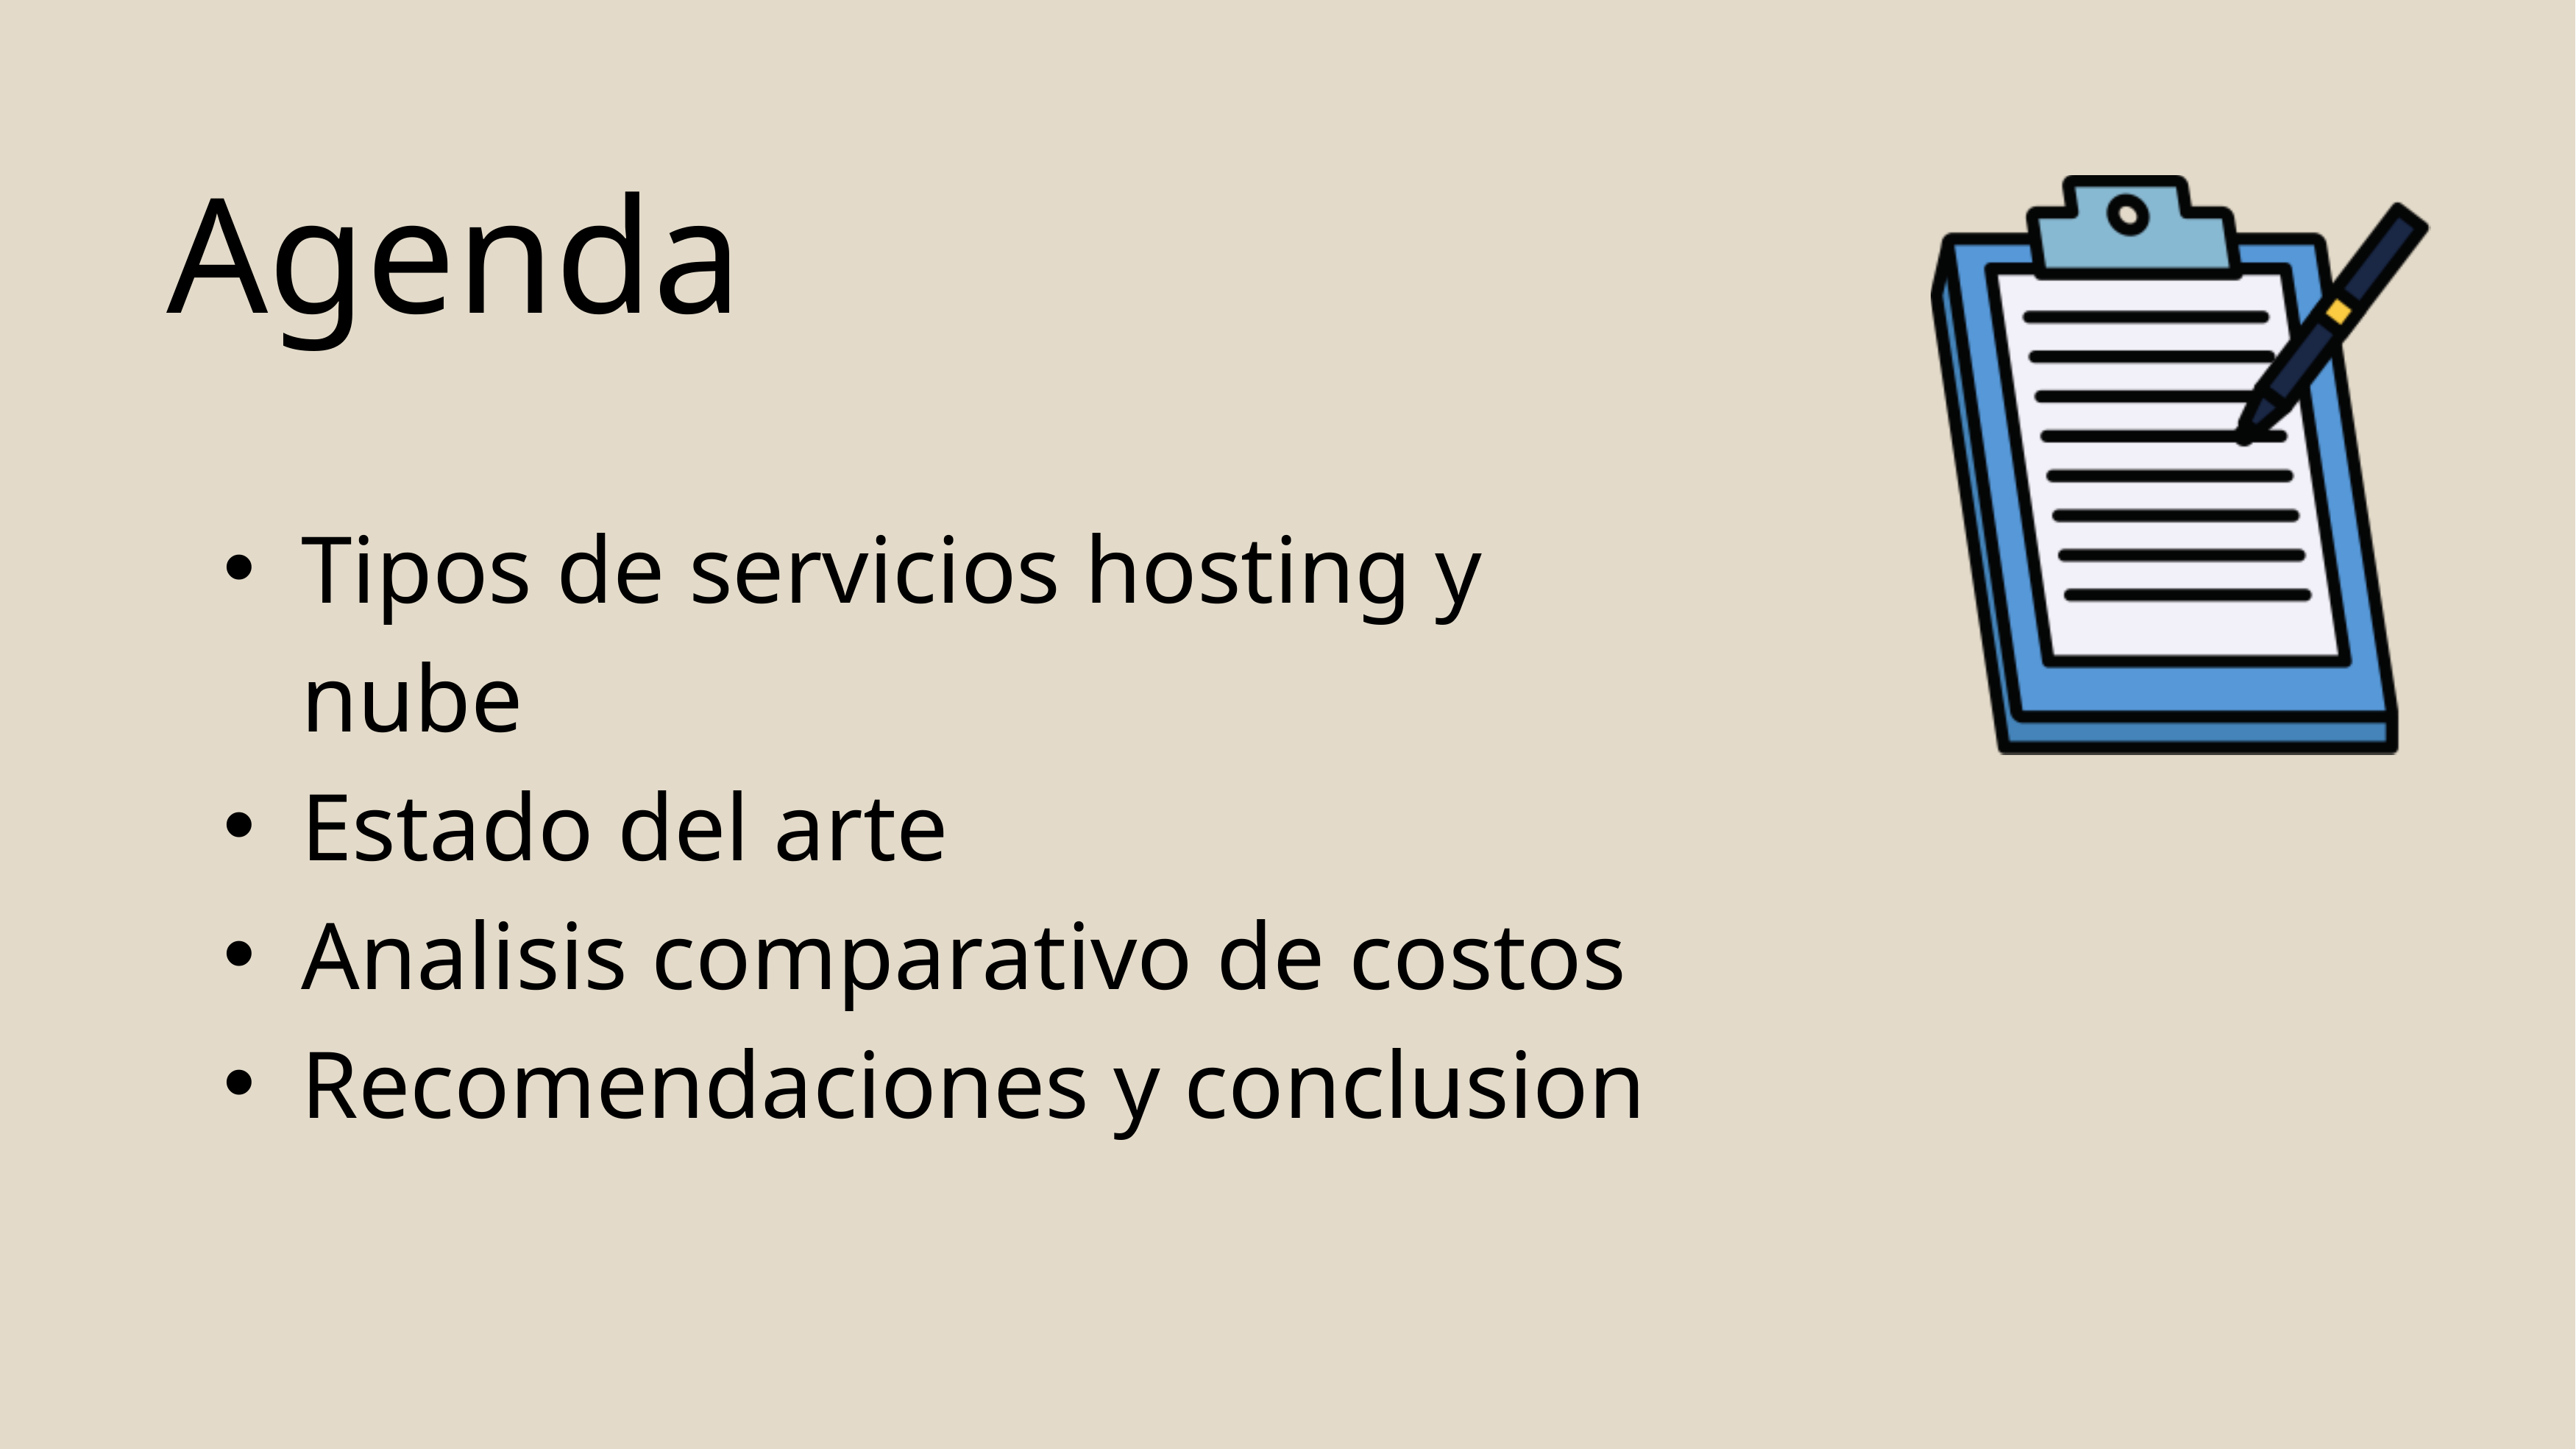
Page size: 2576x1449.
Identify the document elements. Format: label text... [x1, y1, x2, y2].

text_box Tipos de servicios hosting y nube Estado del arte Analisis comparativo de costos Recomendaciones y conclusion [144, 492, 1714, 1137]
picture [1931, 175, 2431, 756]
text_box Agenda [144, 121, 764, 345]
